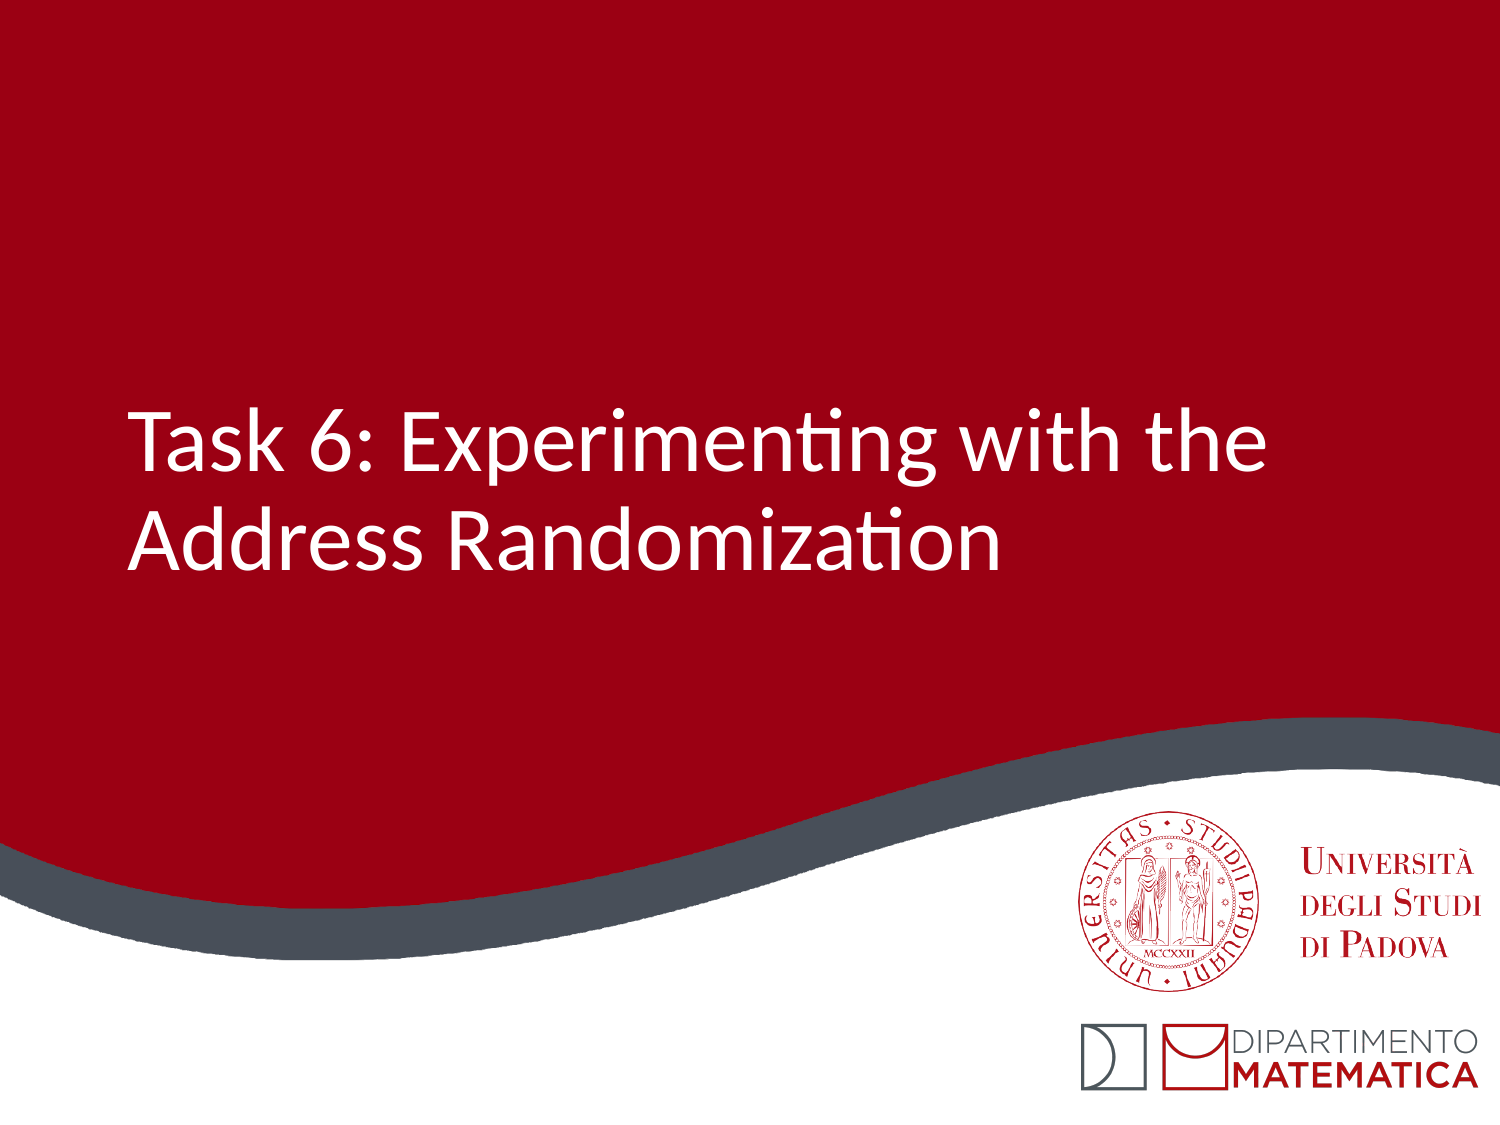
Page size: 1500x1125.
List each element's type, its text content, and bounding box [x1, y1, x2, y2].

title Task 6: Experimenting with the Address Randomization [112, 295, 1388, 688]
picture [1078, 1021, 1481, 1092]
picture [0, 0, 1500, 992]
